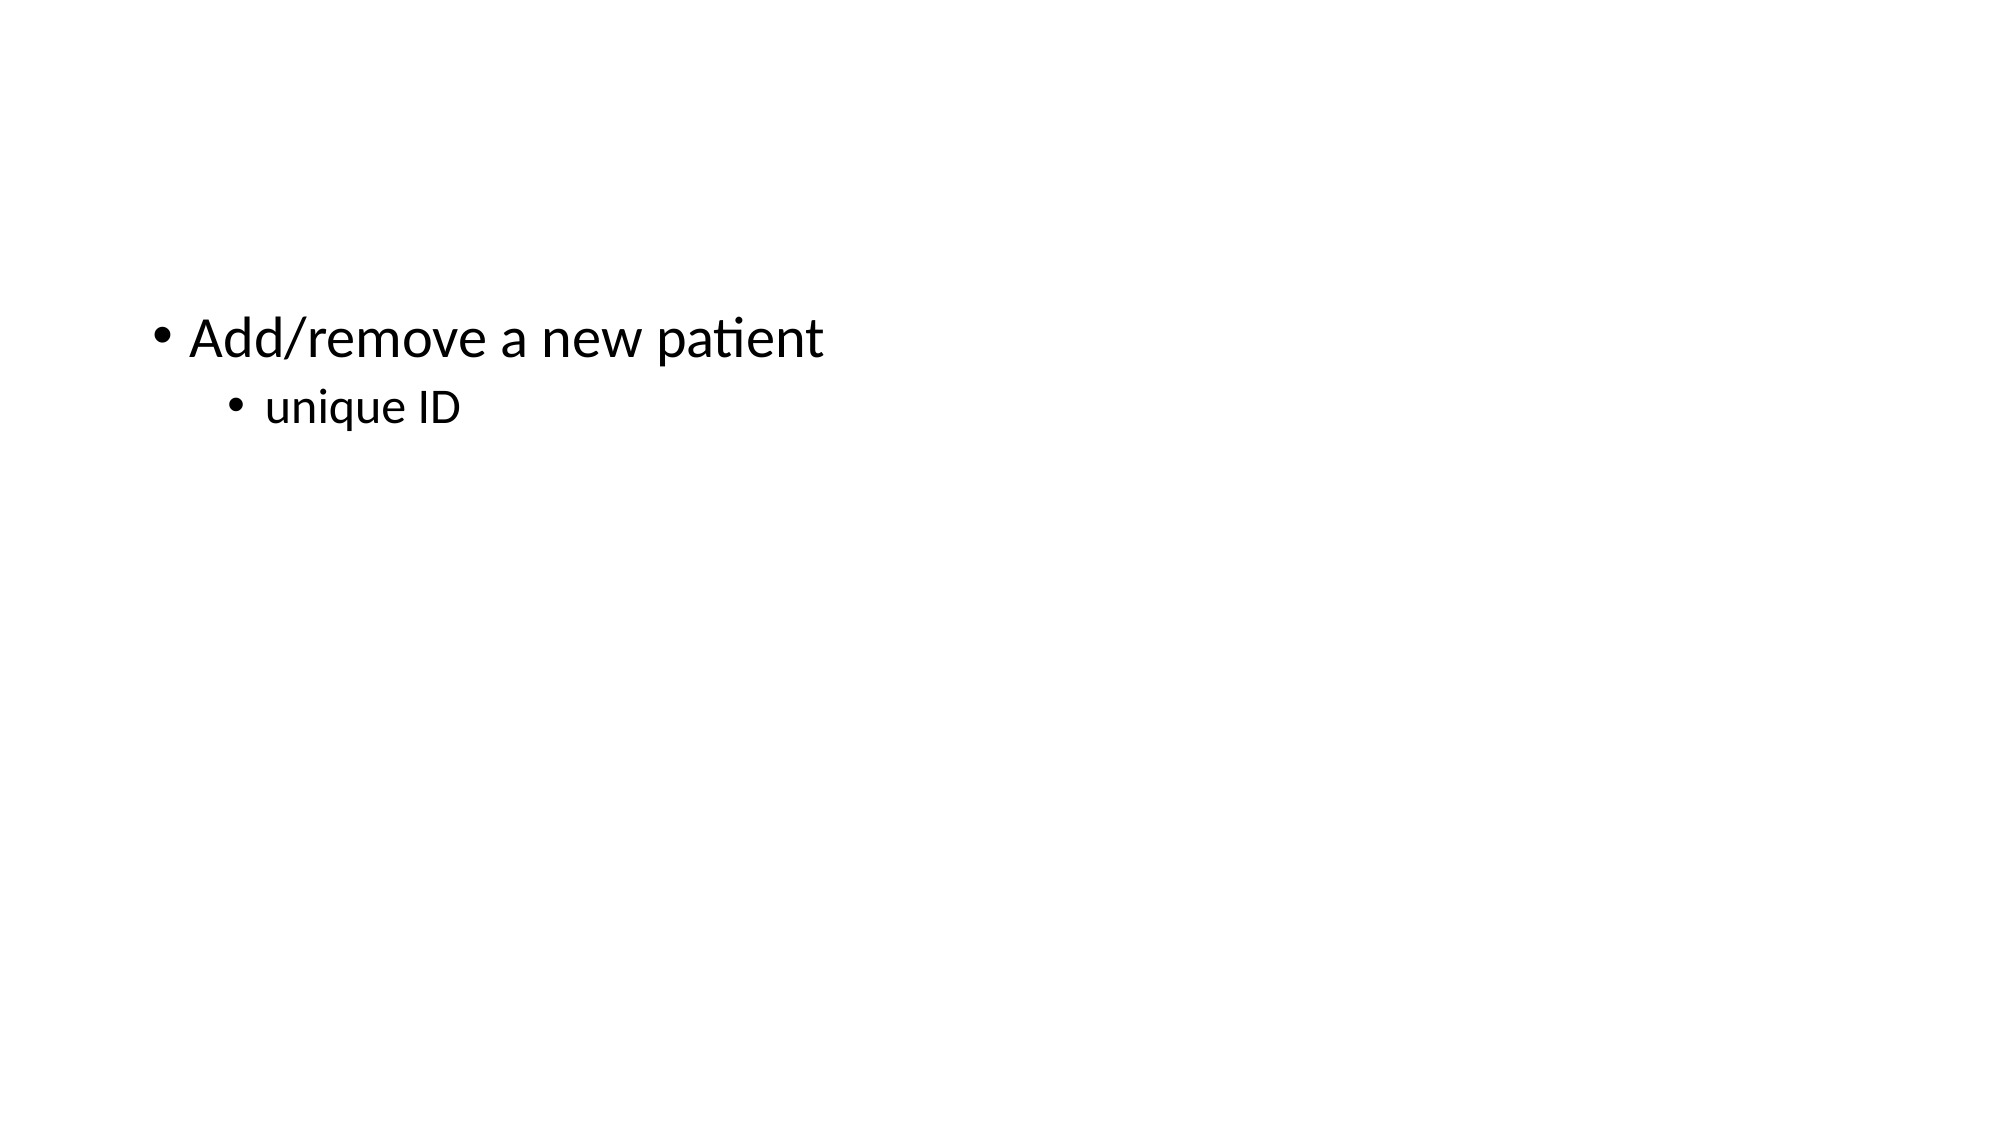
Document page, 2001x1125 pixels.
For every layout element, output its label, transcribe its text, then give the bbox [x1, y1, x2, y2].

list Add/remove a new patient unique ID [137, 299, 1863, 1014]
